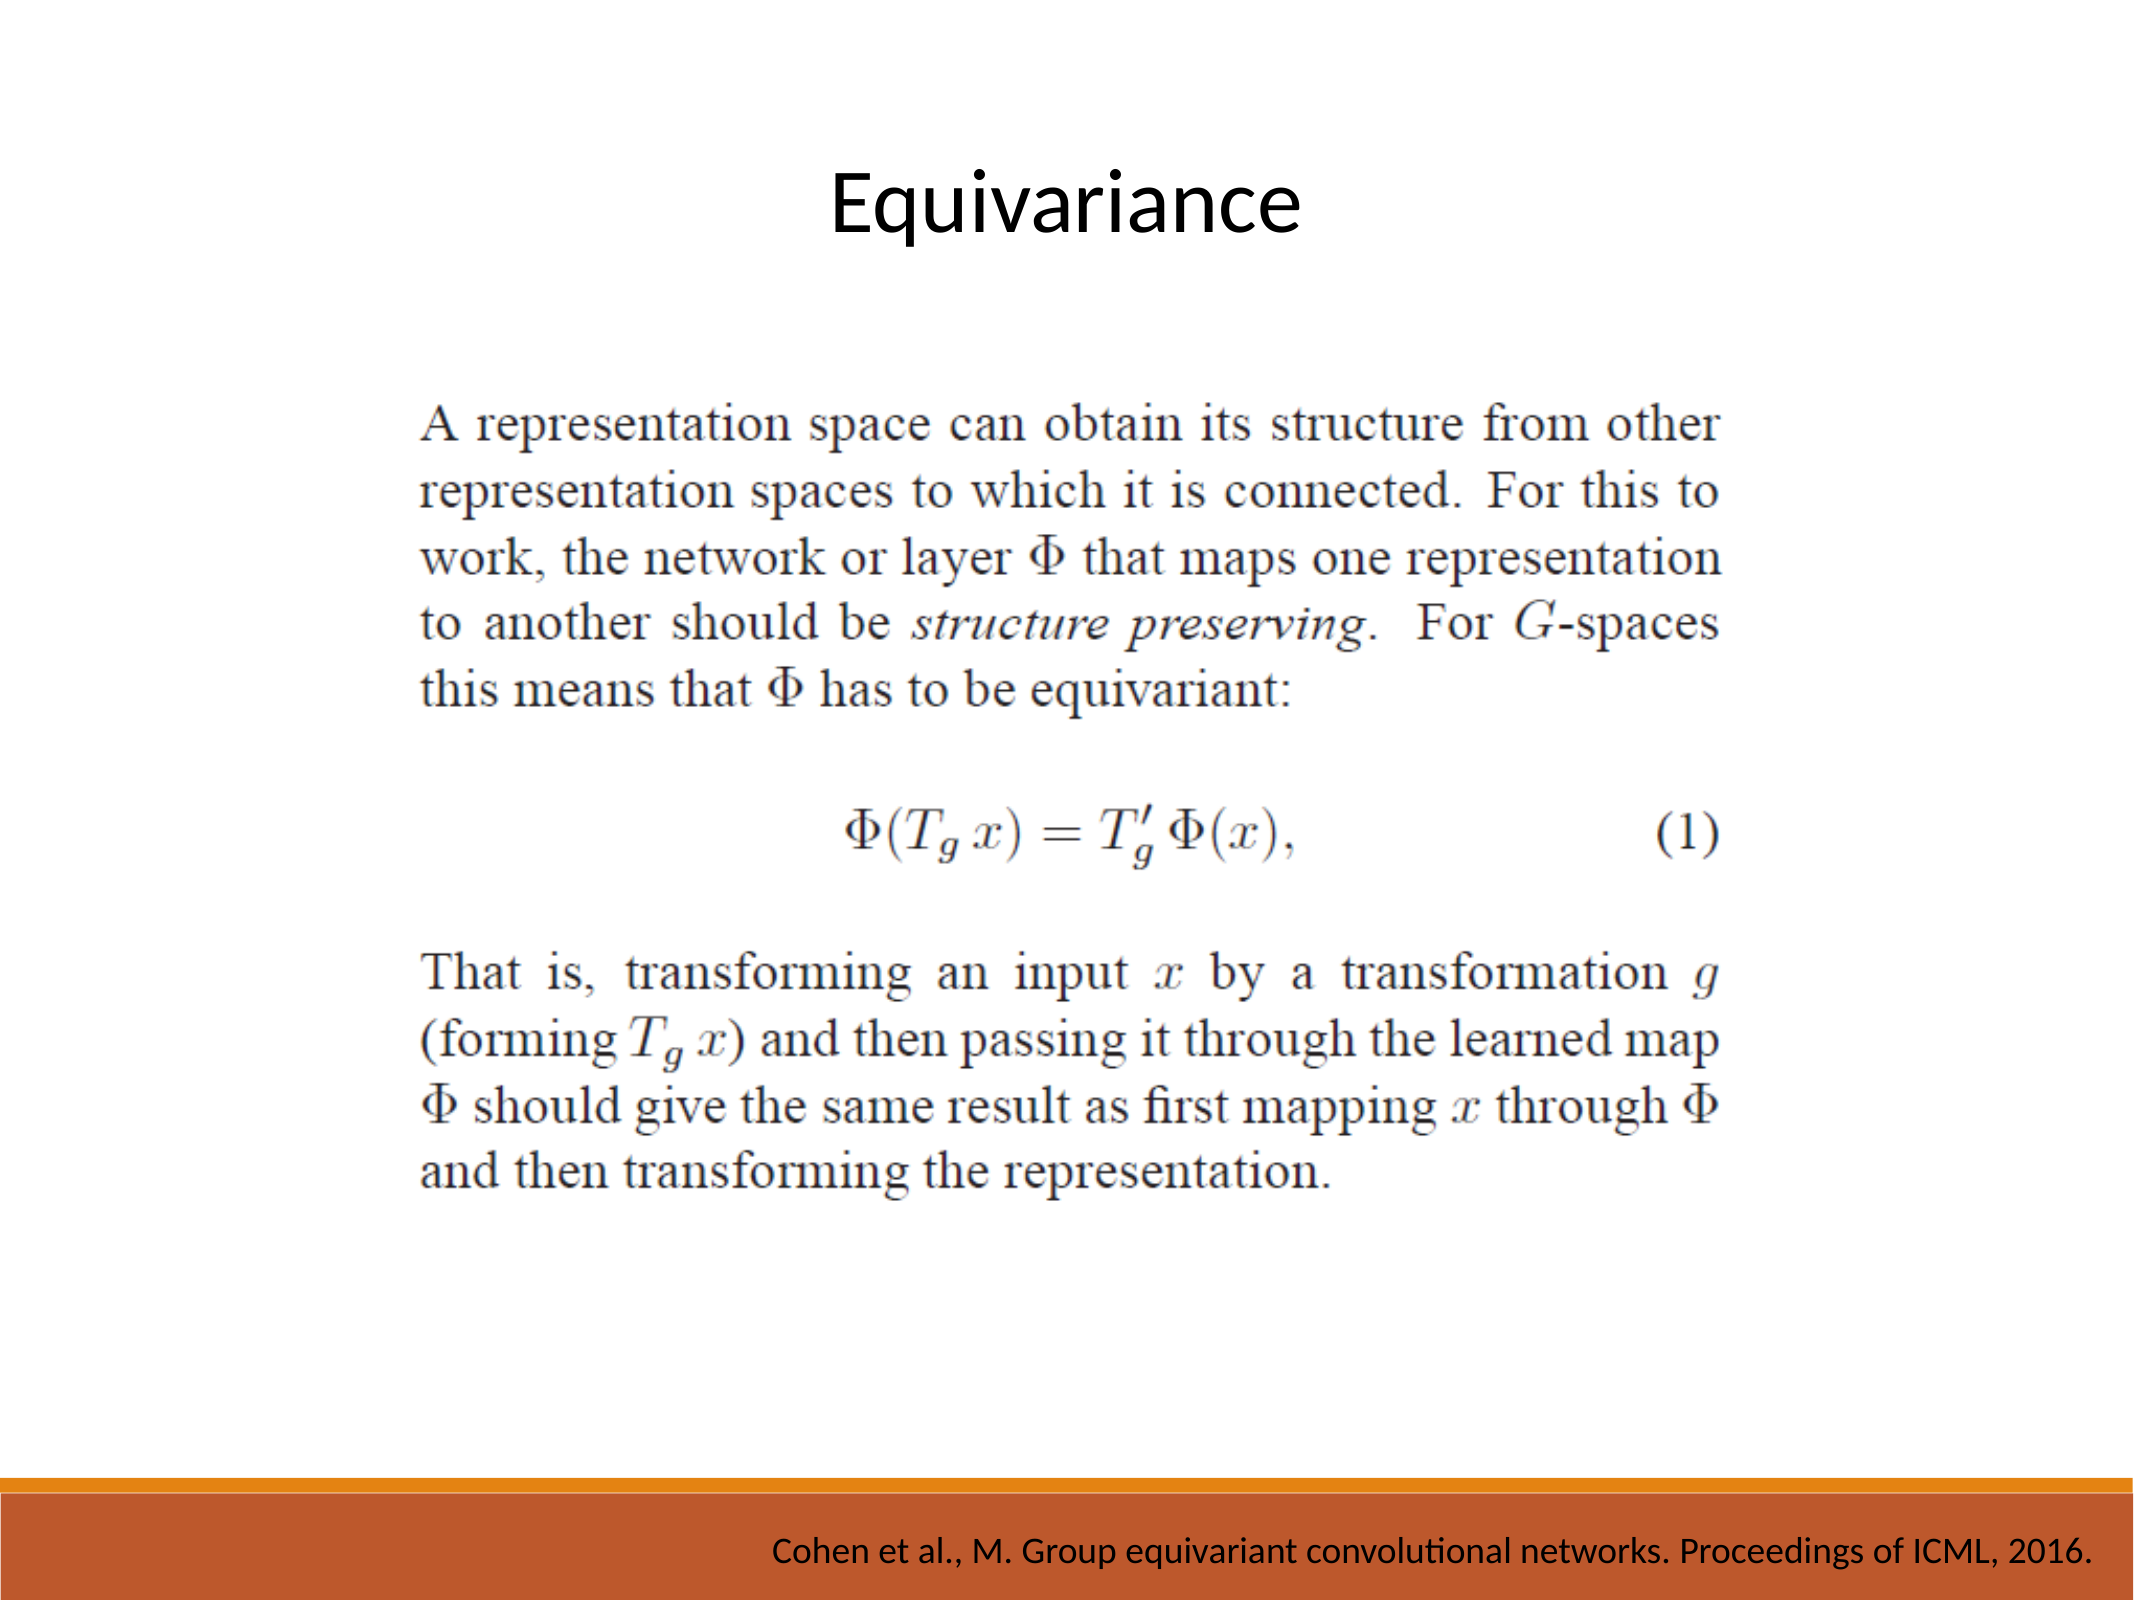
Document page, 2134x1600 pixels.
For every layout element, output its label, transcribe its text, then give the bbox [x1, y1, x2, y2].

text_box [191, 259, 1952, 1199]
text_box Cohen et al., M. Group equivariant convolutional networks. Proceedings of ICML, 2016. [757, 1518, 2134, 1579]
text_box Equivariance [820, 132, 1313, 259]
picture [387, 376, 1746, 1224]
